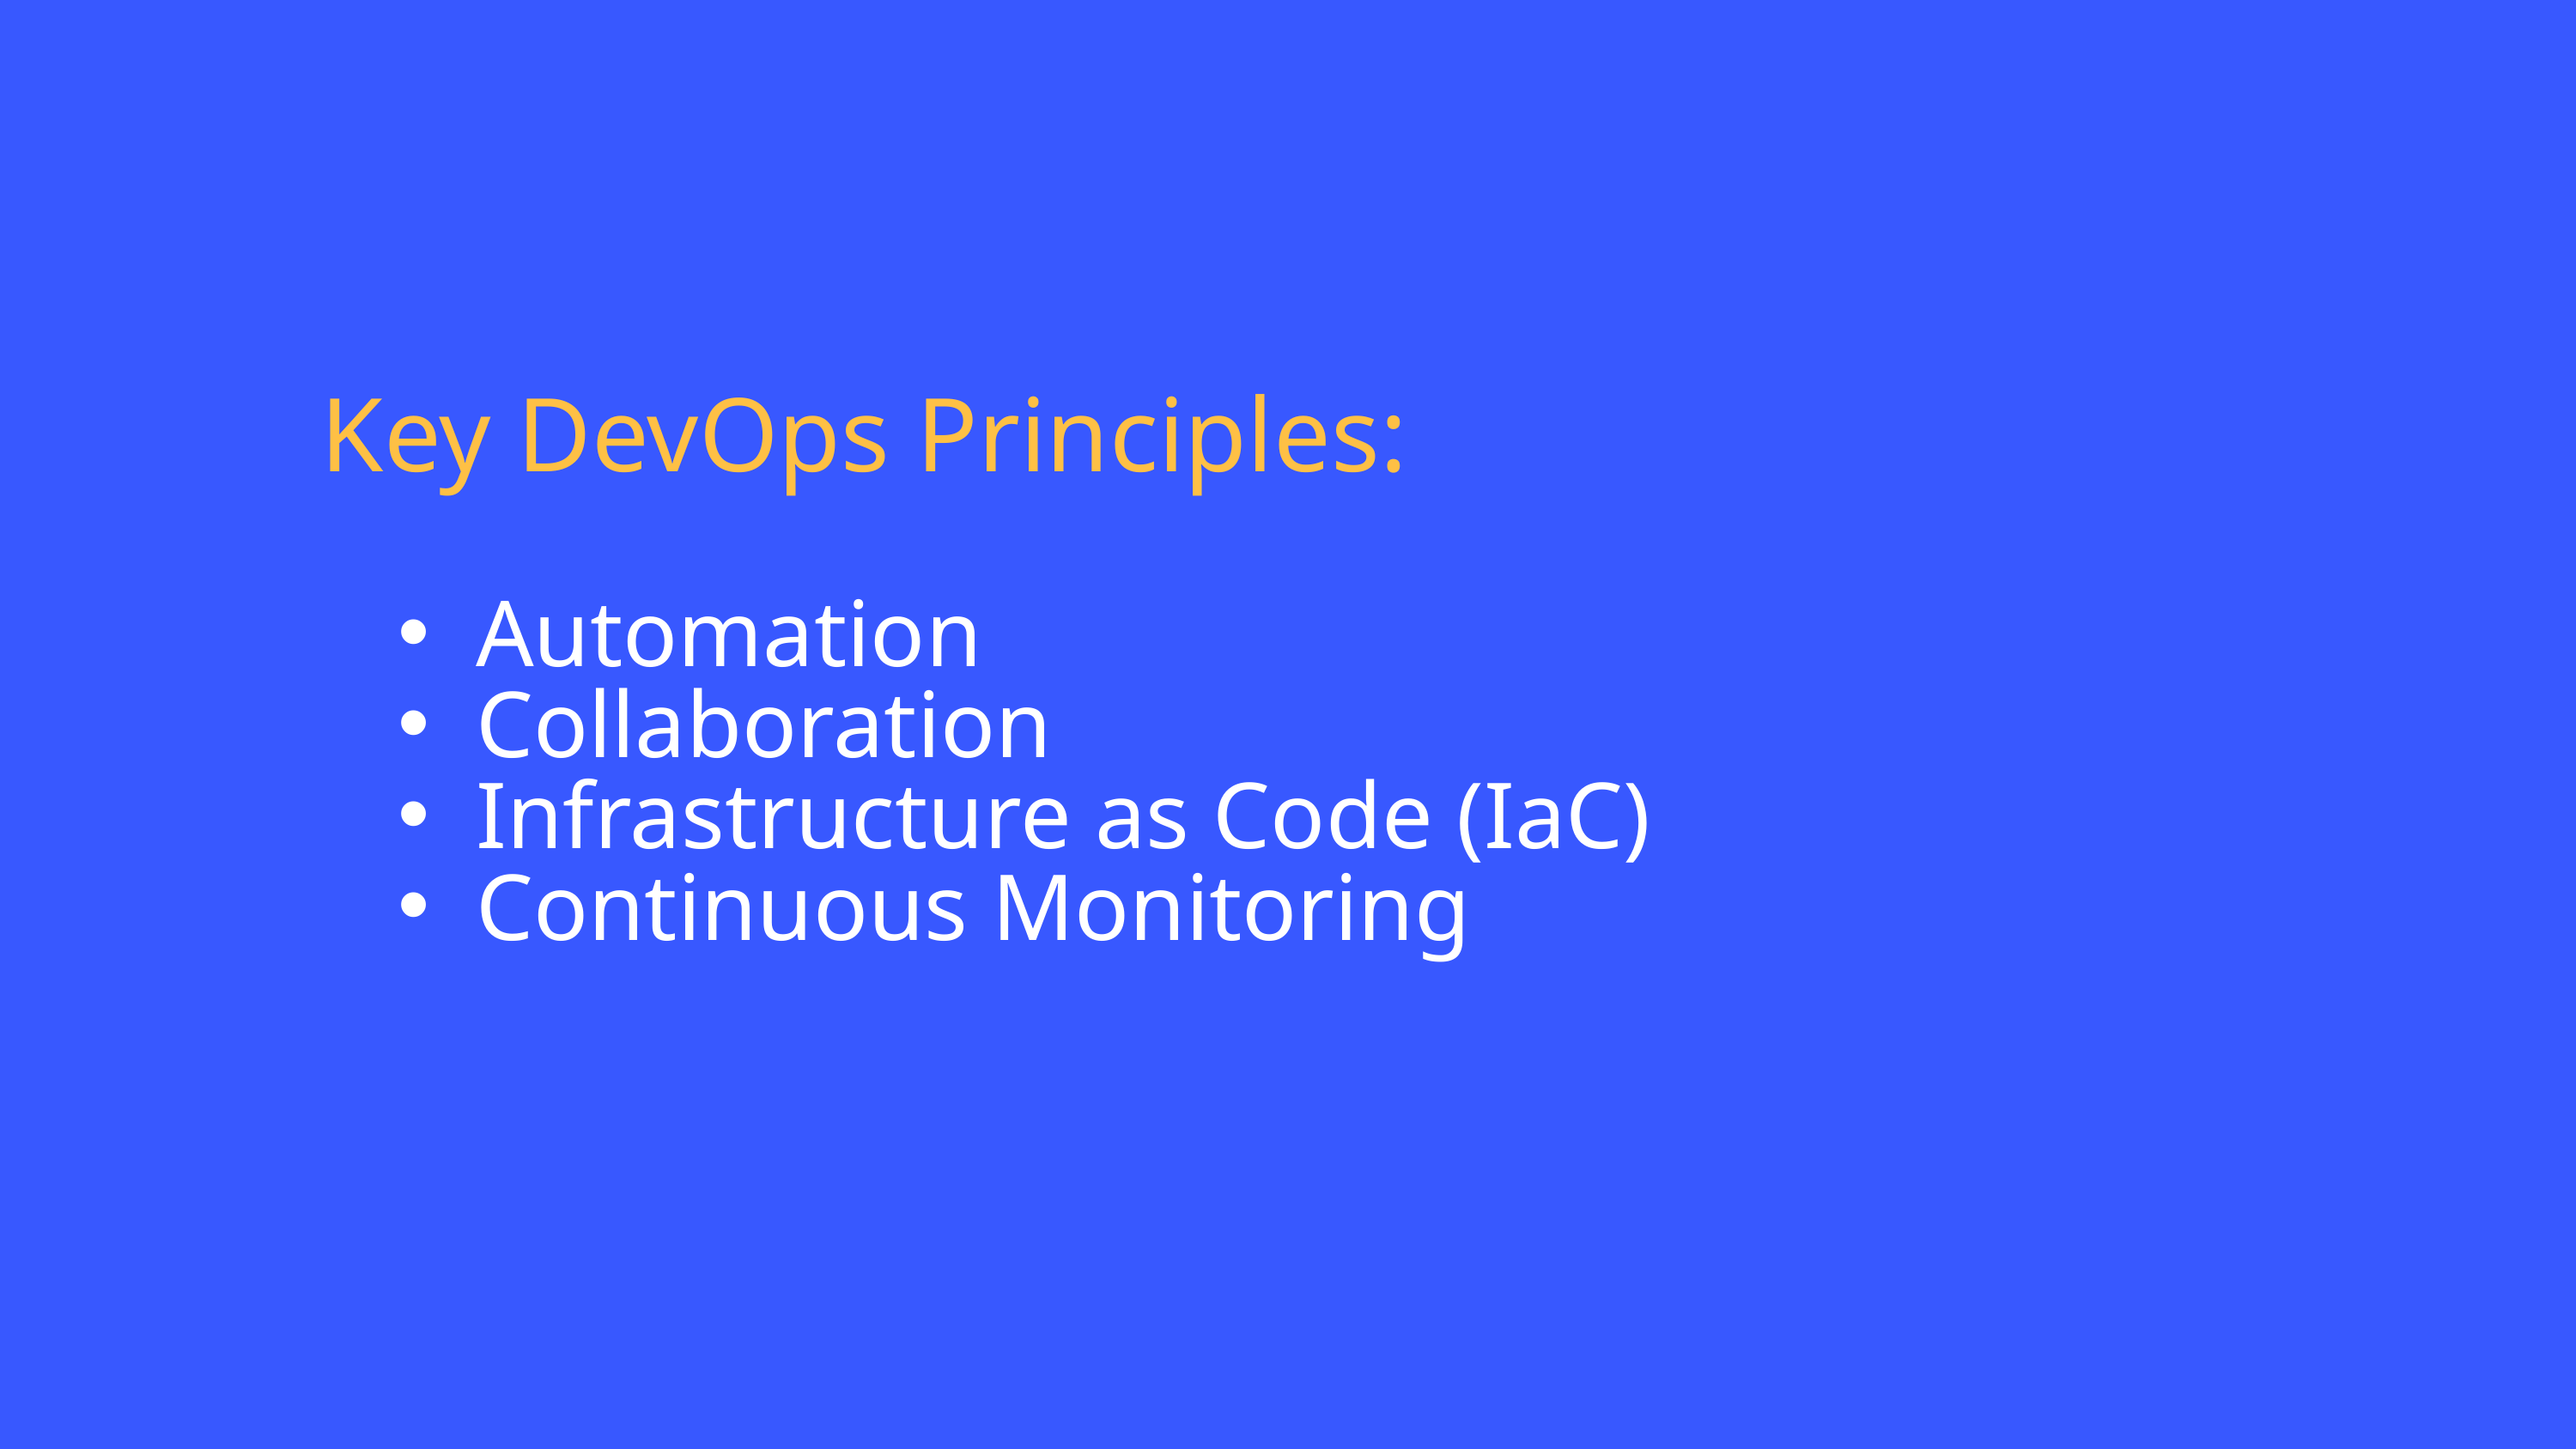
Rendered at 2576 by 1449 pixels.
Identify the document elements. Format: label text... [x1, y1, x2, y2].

text_box Key DevOps Principles: Automation Collaboration Infrastructure as Code (IaC) Continuous Monitoring [320, 390, 1783, 959]
